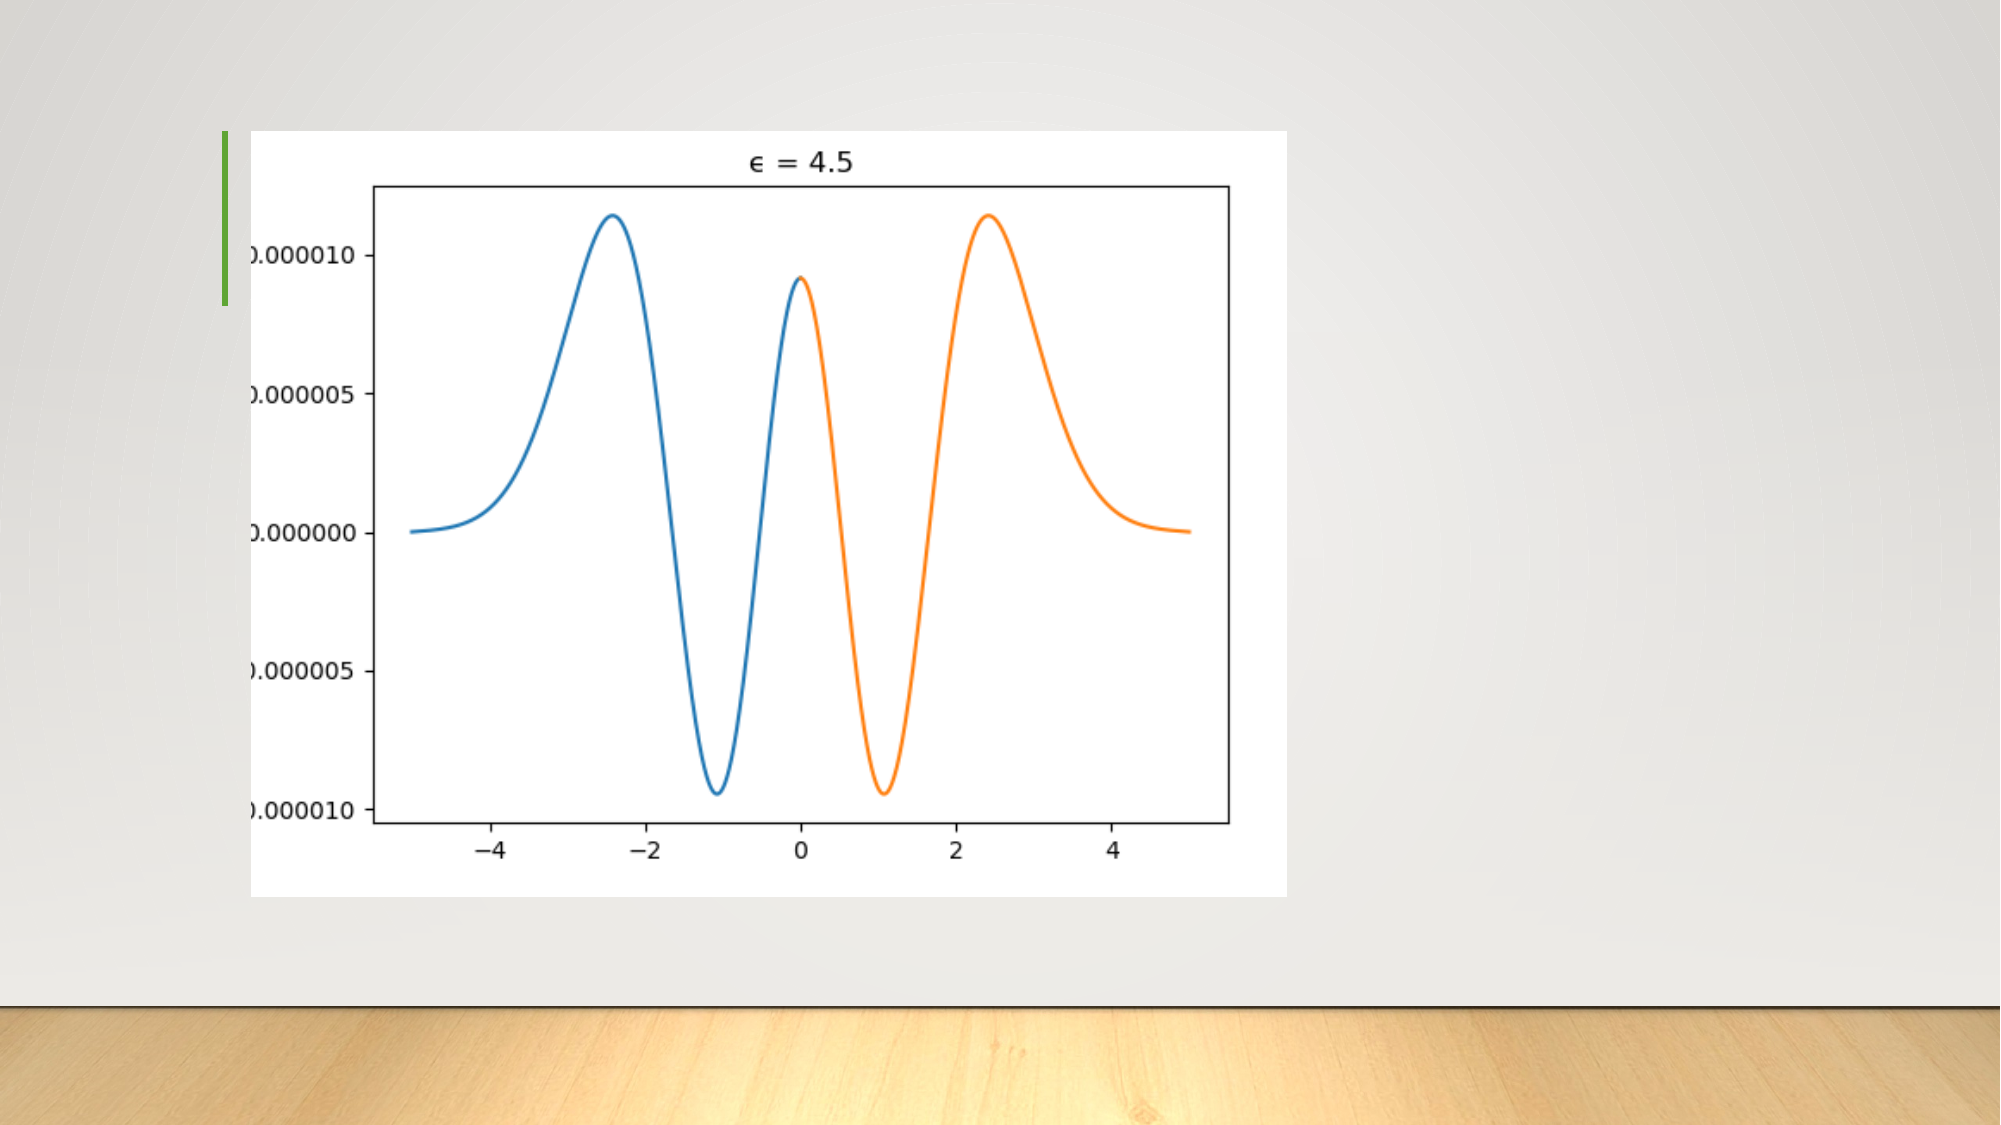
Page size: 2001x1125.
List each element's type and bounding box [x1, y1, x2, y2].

picture [251, 131, 1288, 897]
picture [0, 1006, 2000, 1125]
